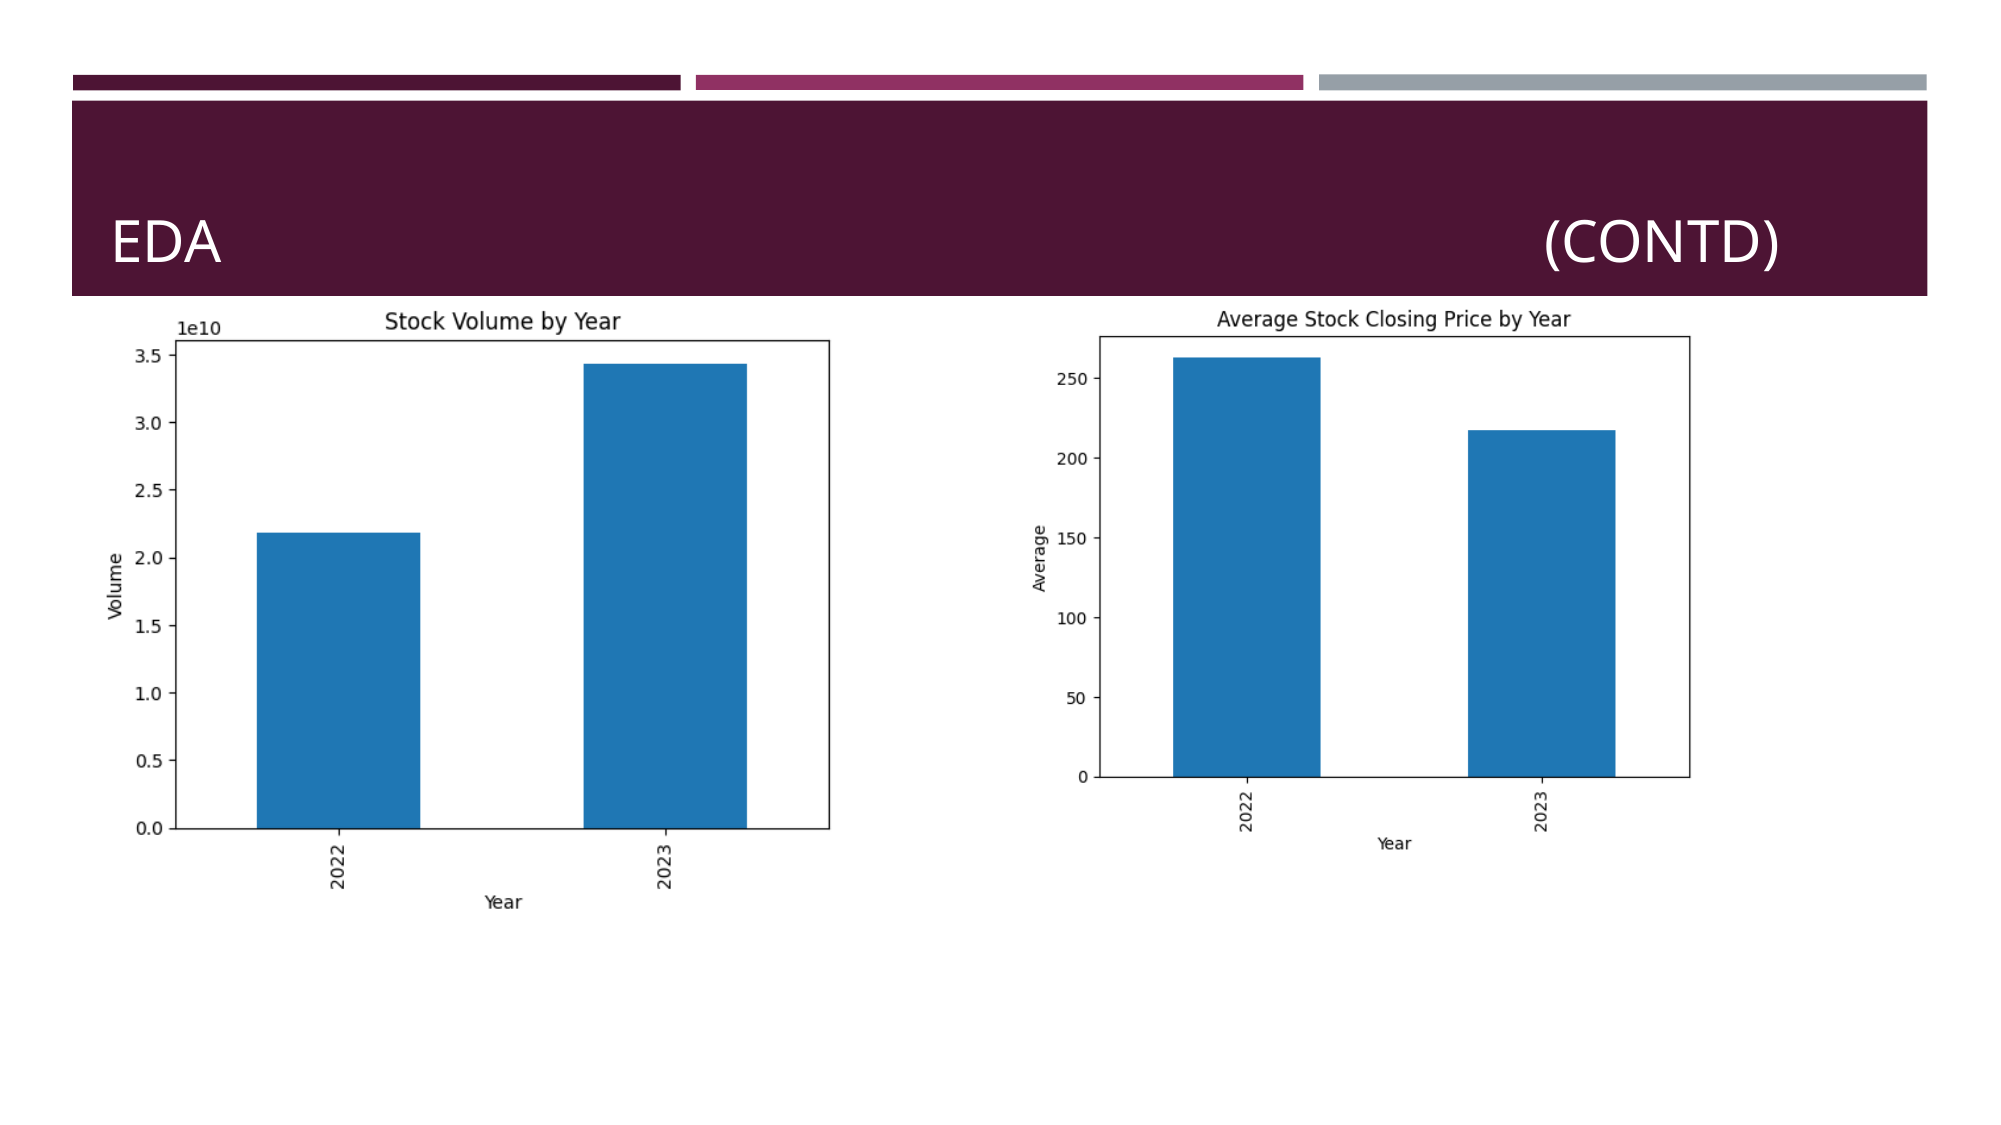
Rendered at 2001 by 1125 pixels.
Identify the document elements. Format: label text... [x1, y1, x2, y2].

picture [95, 298, 843, 926]
picture [1021, 298, 1700, 865]
title EDA (CONTD) [95, 115, 1905, 282]
